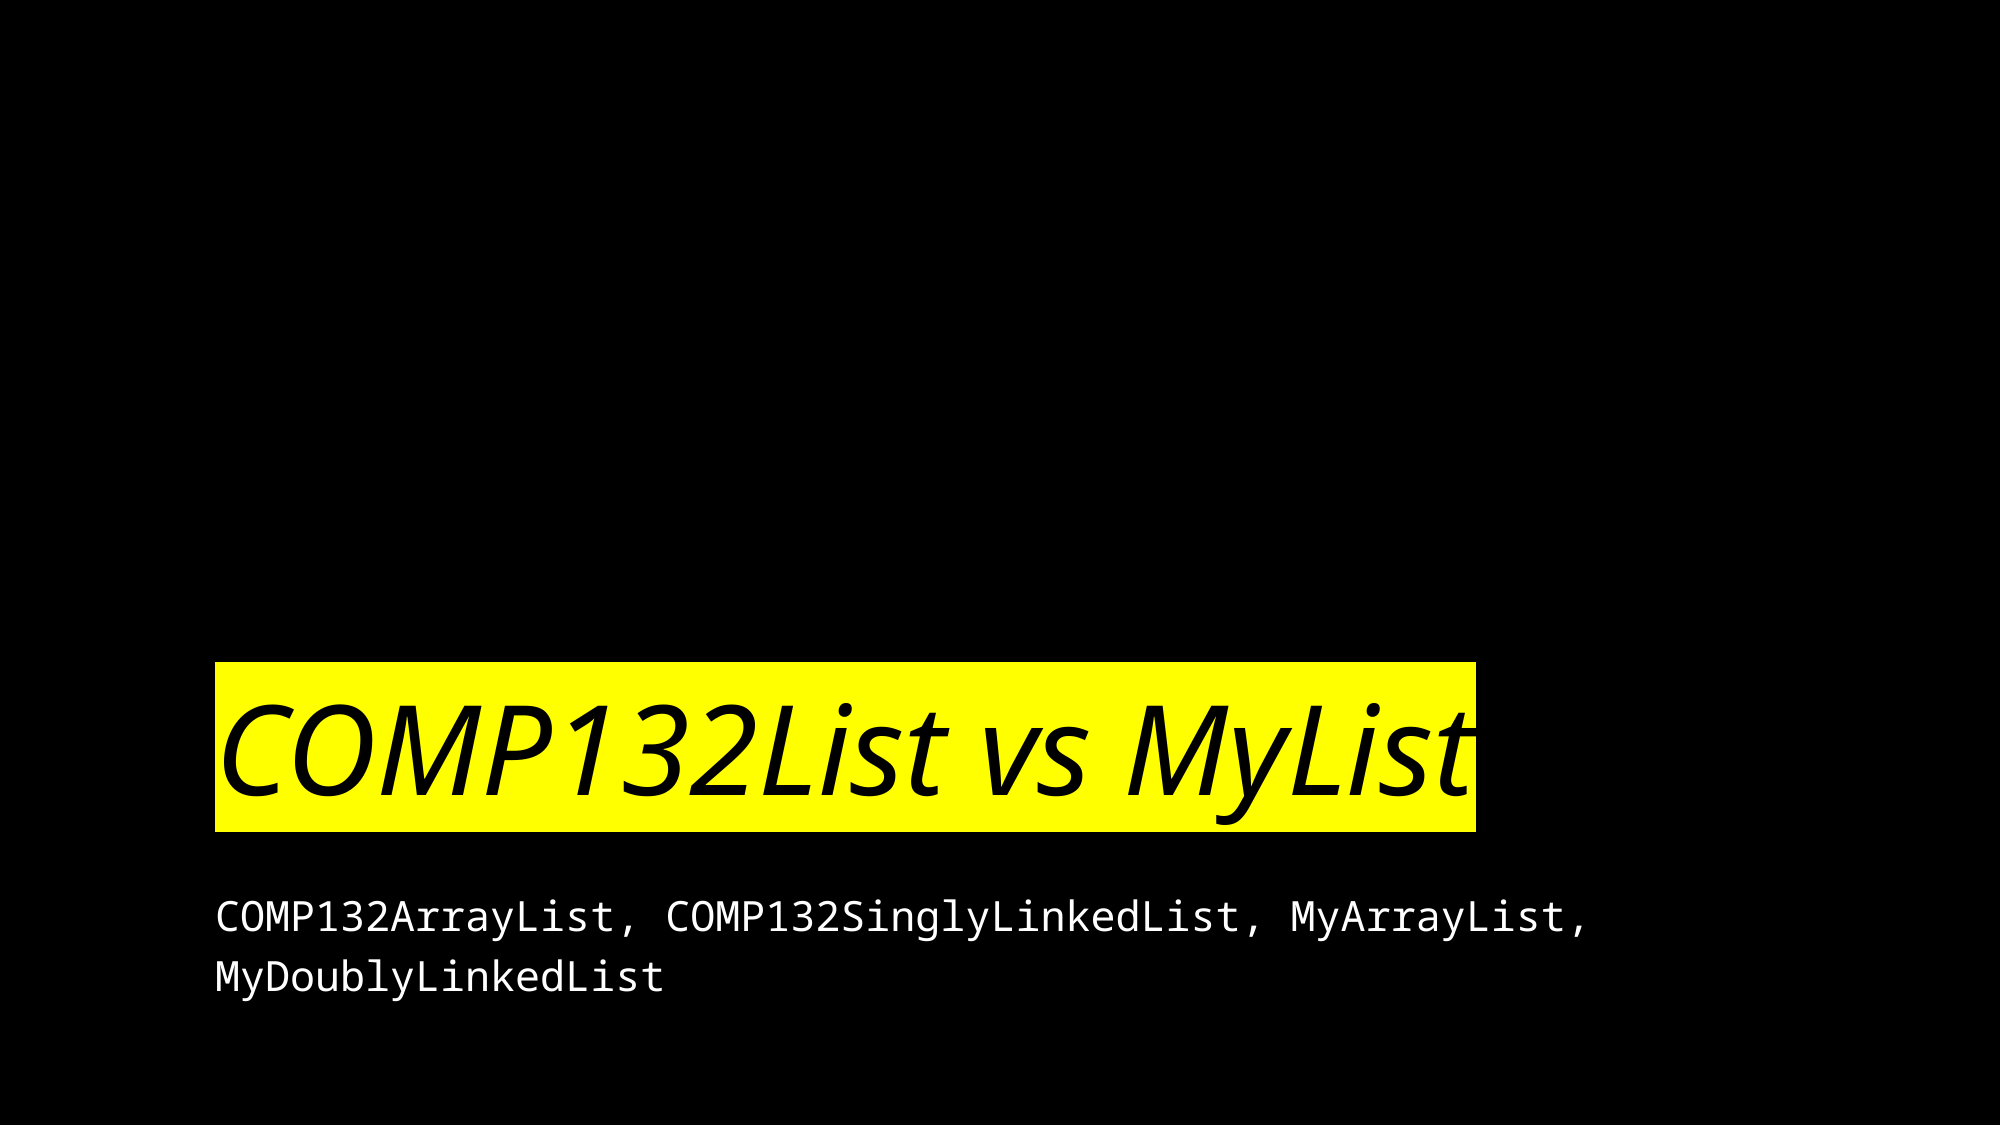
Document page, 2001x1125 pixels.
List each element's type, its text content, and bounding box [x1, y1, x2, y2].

title COMP132List vs MyList [200, 224, 1757, 829]
list COMP132ArrayList, COMP132SinglyLinkedList, MyArrayList, MyDoublyLinkedList [200, 872, 1757, 1013]
